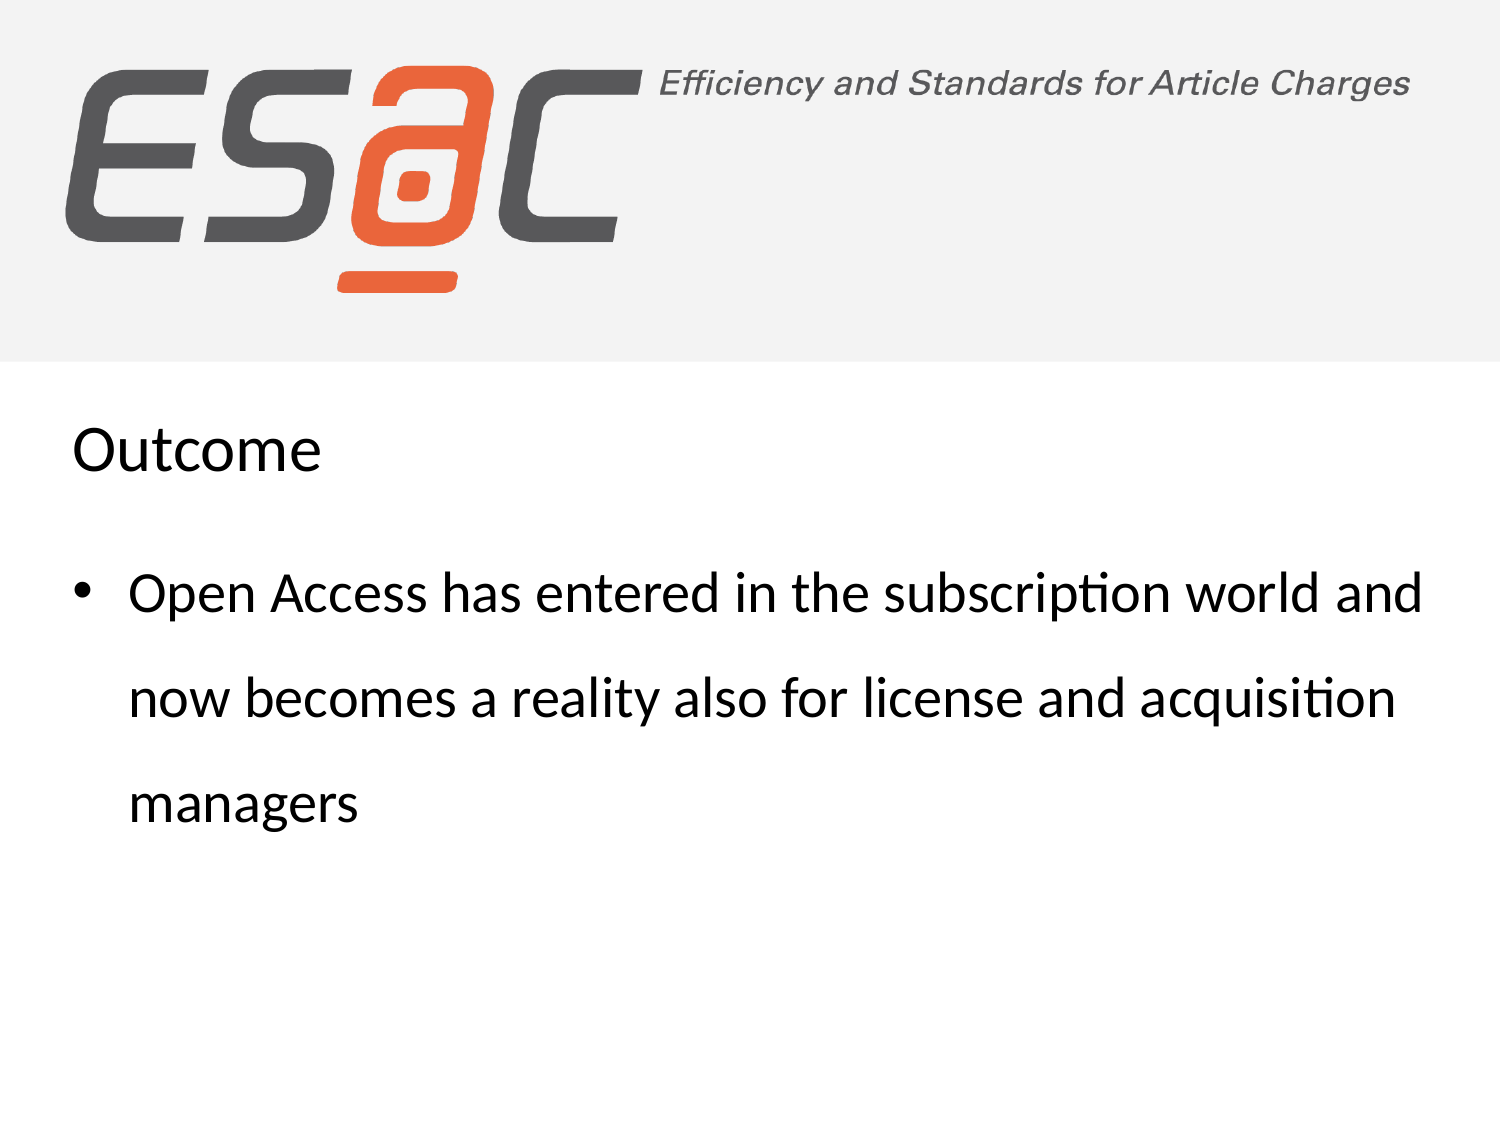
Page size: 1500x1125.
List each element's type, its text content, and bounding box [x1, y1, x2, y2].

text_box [0, 0, 1500, 362]
list Outcome Open Access has entered in the subscription world and now becomes a reality also for license and acquisition managers [57, 397, 1463, 1050]
